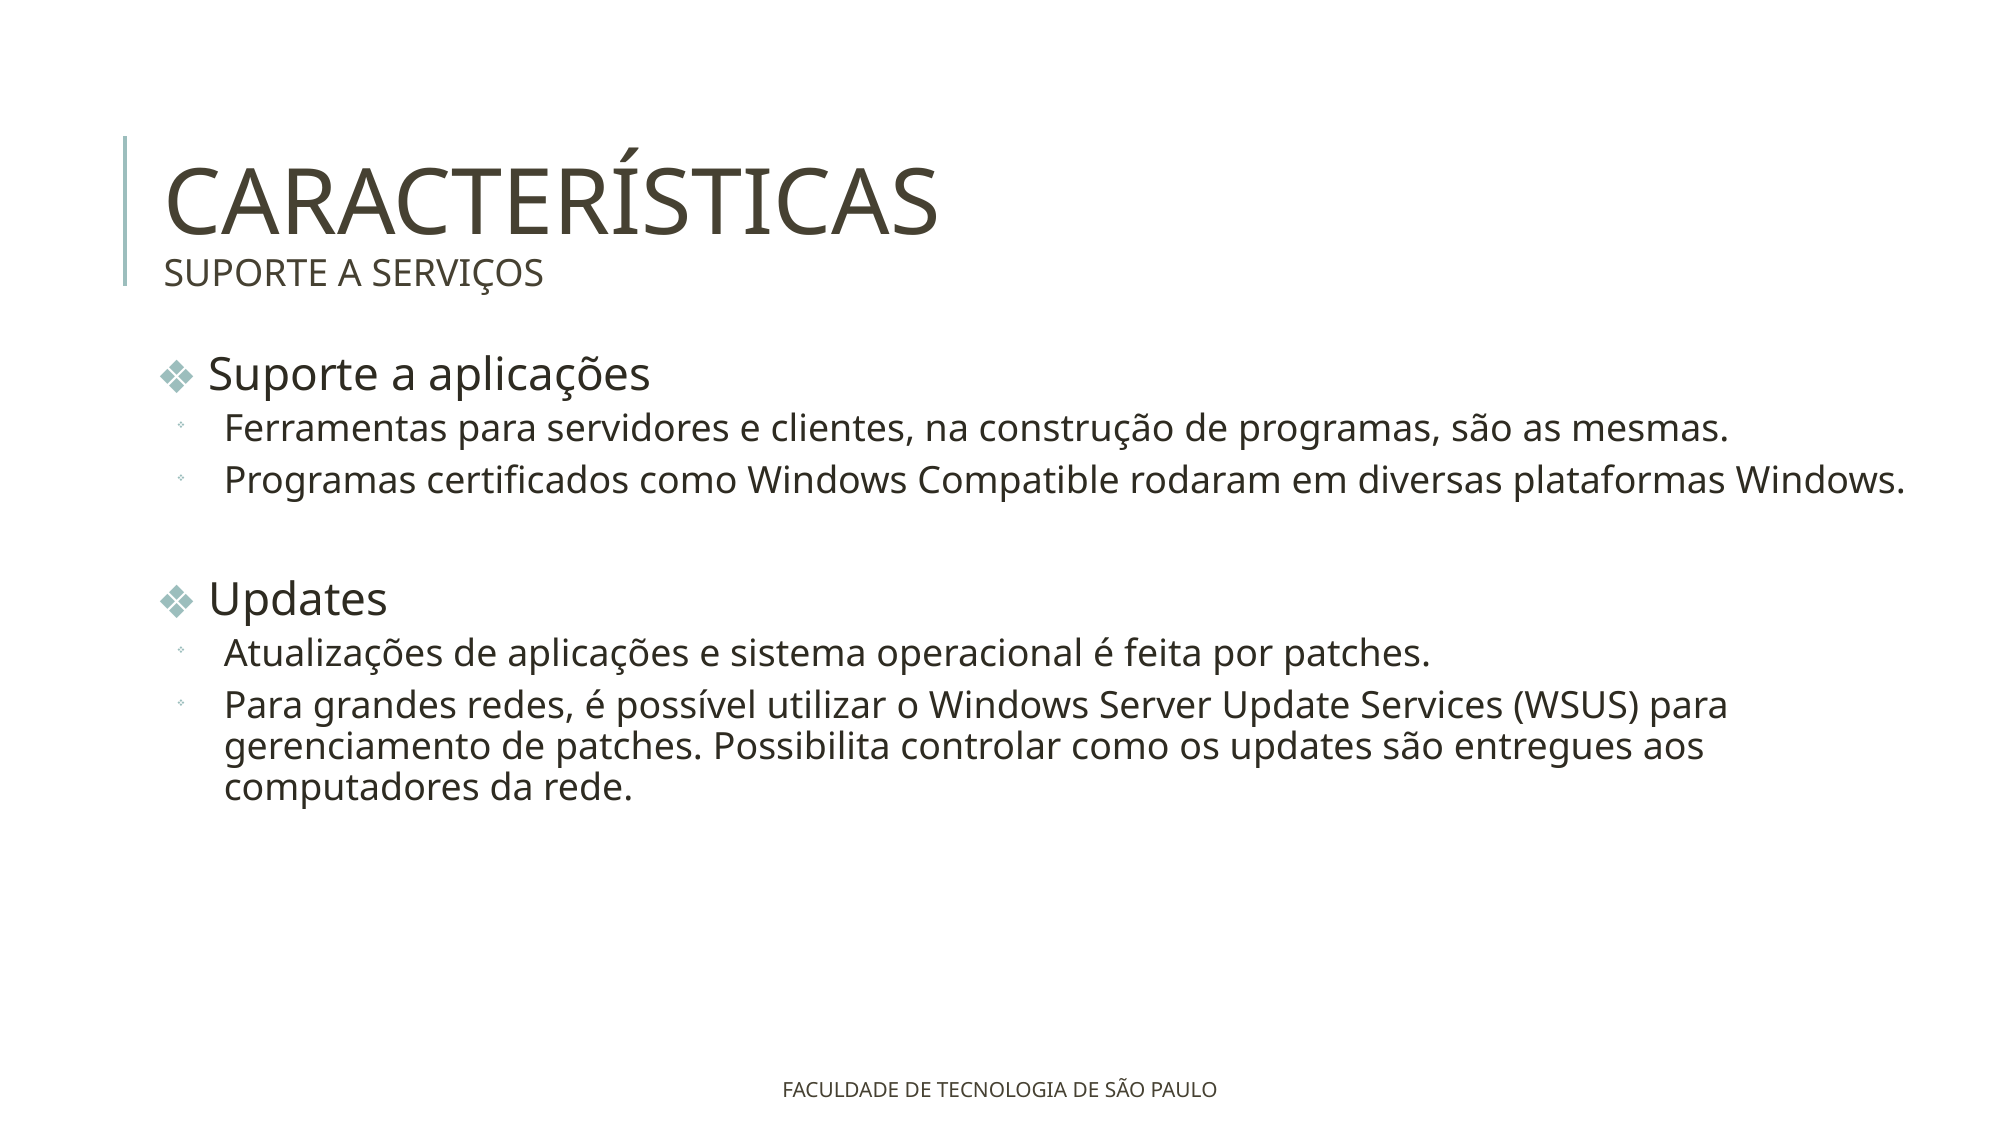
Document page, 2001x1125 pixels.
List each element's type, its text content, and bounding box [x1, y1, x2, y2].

text_box SUPORTE A SERVIÇOS [148, 249, 1743, 302]
footer FACULDADE DE TECNOLOGIA DE SÃO PAULO [515, 1066, 1484, 1112]
title CARACTERÍSTICAS [148, 140, 1877, 276]
text_box Suporte a aplicações Ferramentas para servidores e clientes, na construção de programas, são as mesmas. Programas certificados como Windows Compatible rodaram em diversas plataformas Windows. Updates Atualizações de aplicações e sistema operacional é feita por patches. Para grandes redes, é possível utilizar o Windows Server Update Services (WSUS) para gerenciamento de patches. Possibilita controlar como os updates são entregues aos computadores da rede. [148, 343, 1935, 966]
